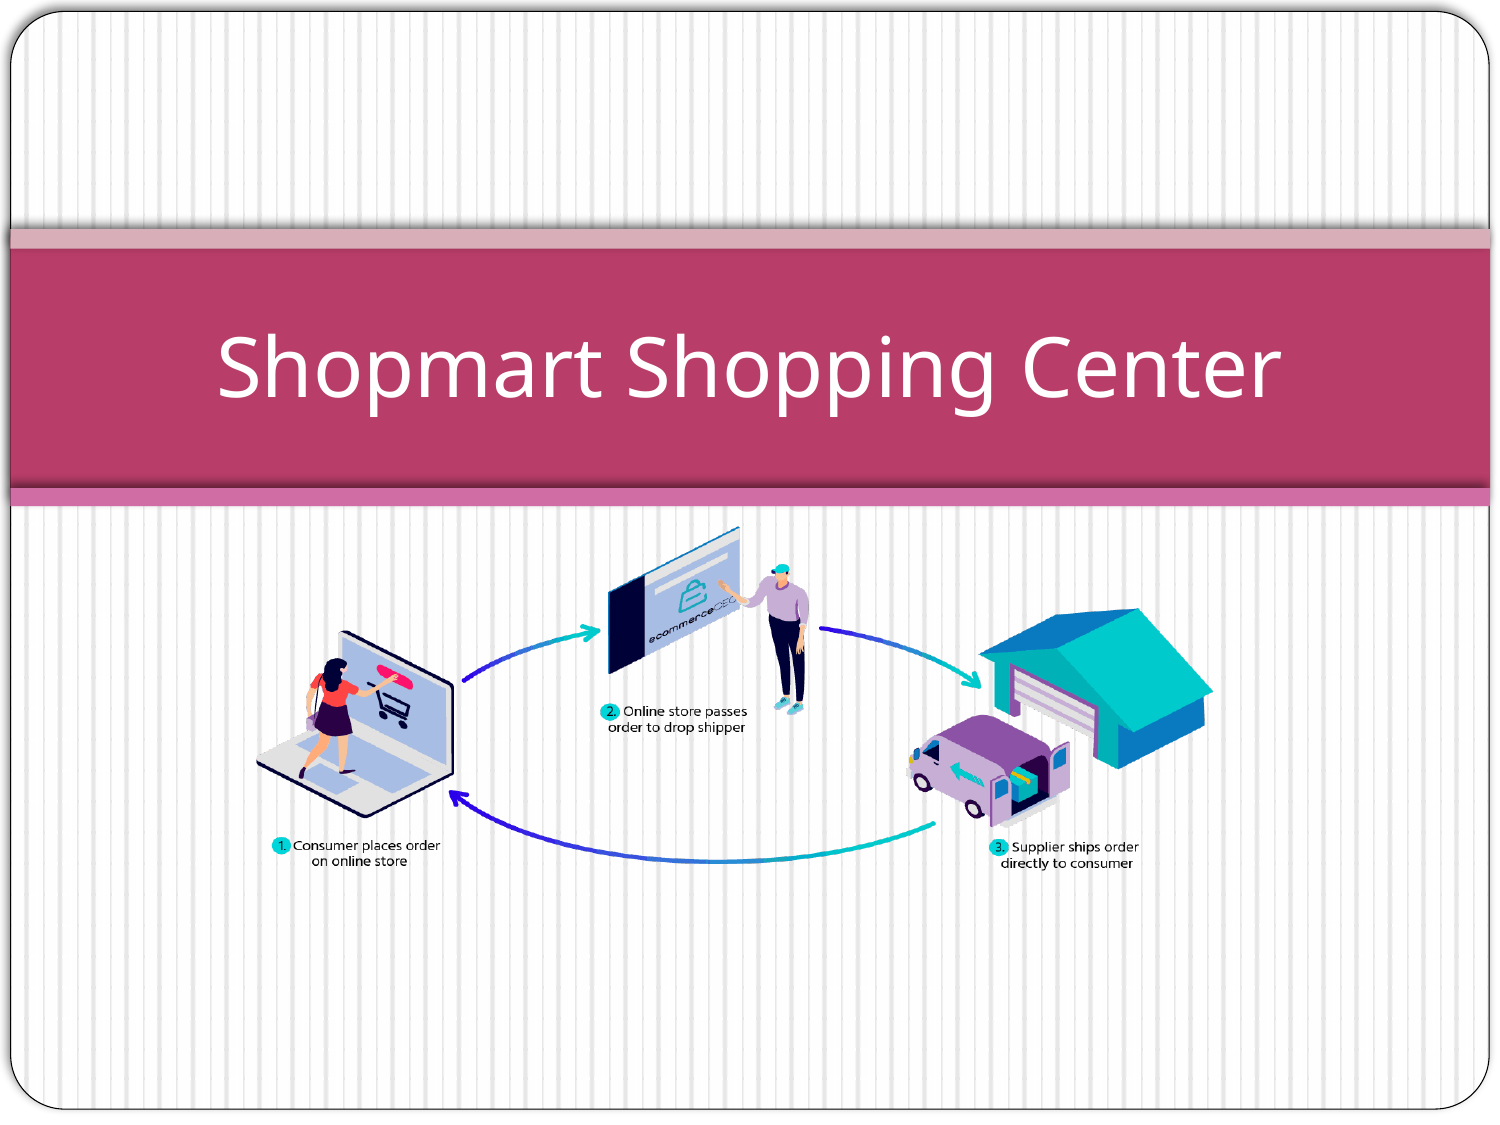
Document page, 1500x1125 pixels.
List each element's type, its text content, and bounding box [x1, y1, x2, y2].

picture [12, 507, 1488, 1108]
picture [12, 12, 1488, 229]
text_box Shopmart Shopping Center [75, 246, 1425, 488]
